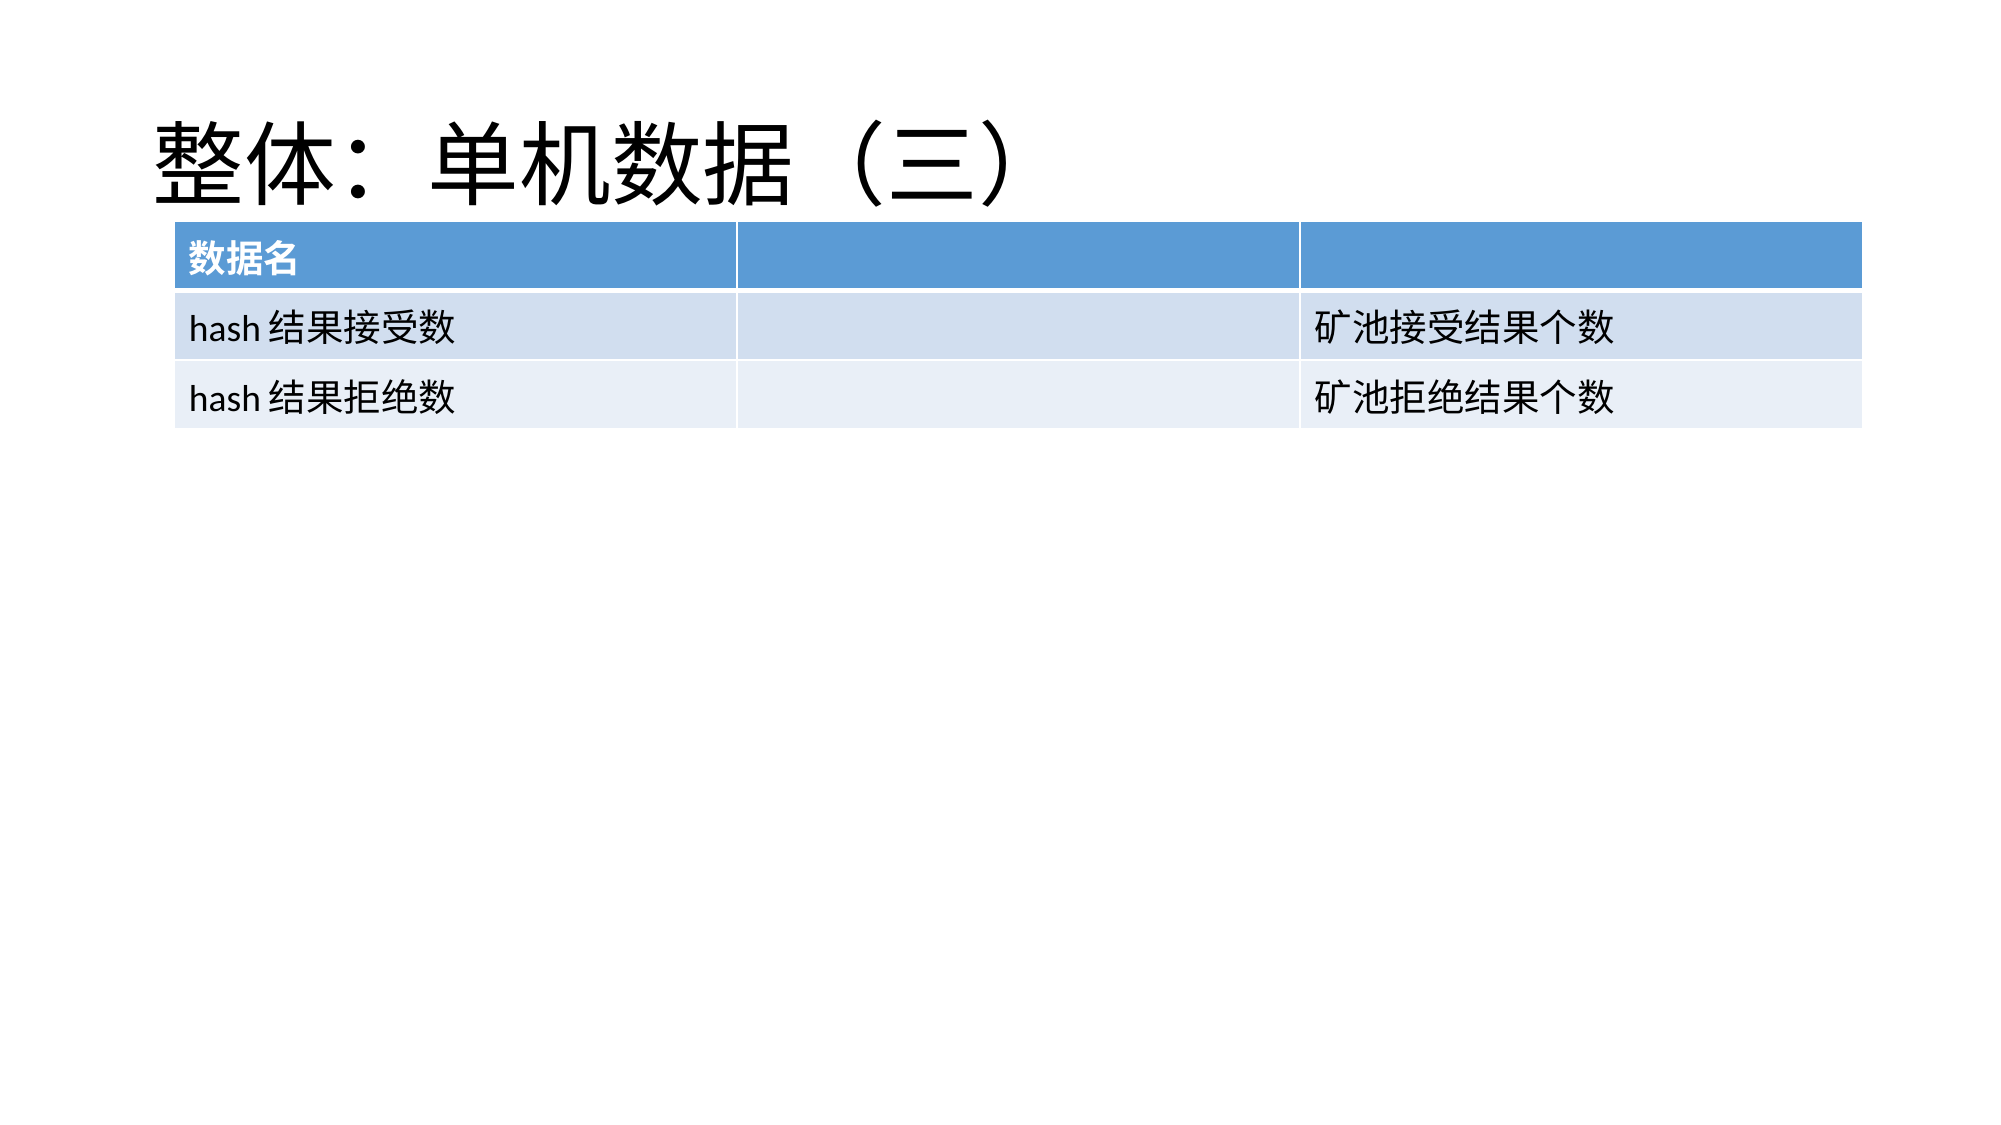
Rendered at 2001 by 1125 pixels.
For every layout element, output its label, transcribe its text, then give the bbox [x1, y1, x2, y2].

table_cell 矿池接受结果个数 [1301, 293, 1862, 359]
table_cell [738, 293, 1299, 359]
title 整体：单机数据（三） [137, 59, 1863, 278]
table_header [738, 222, 1299, 288]
table_header 数据名 [175, 222, 736, 288]
table_cell hash结果拒绝数 [175, 361, 736, 428]
table_cell hash结果接受数 [175, 293, 736, 359]
table_cell 矿池拒绝结果个数 [1301, 361, 1862, 428]
table_cell [738, 361, 1299, 428]
table_header [1301, 222, 1862, 288]
